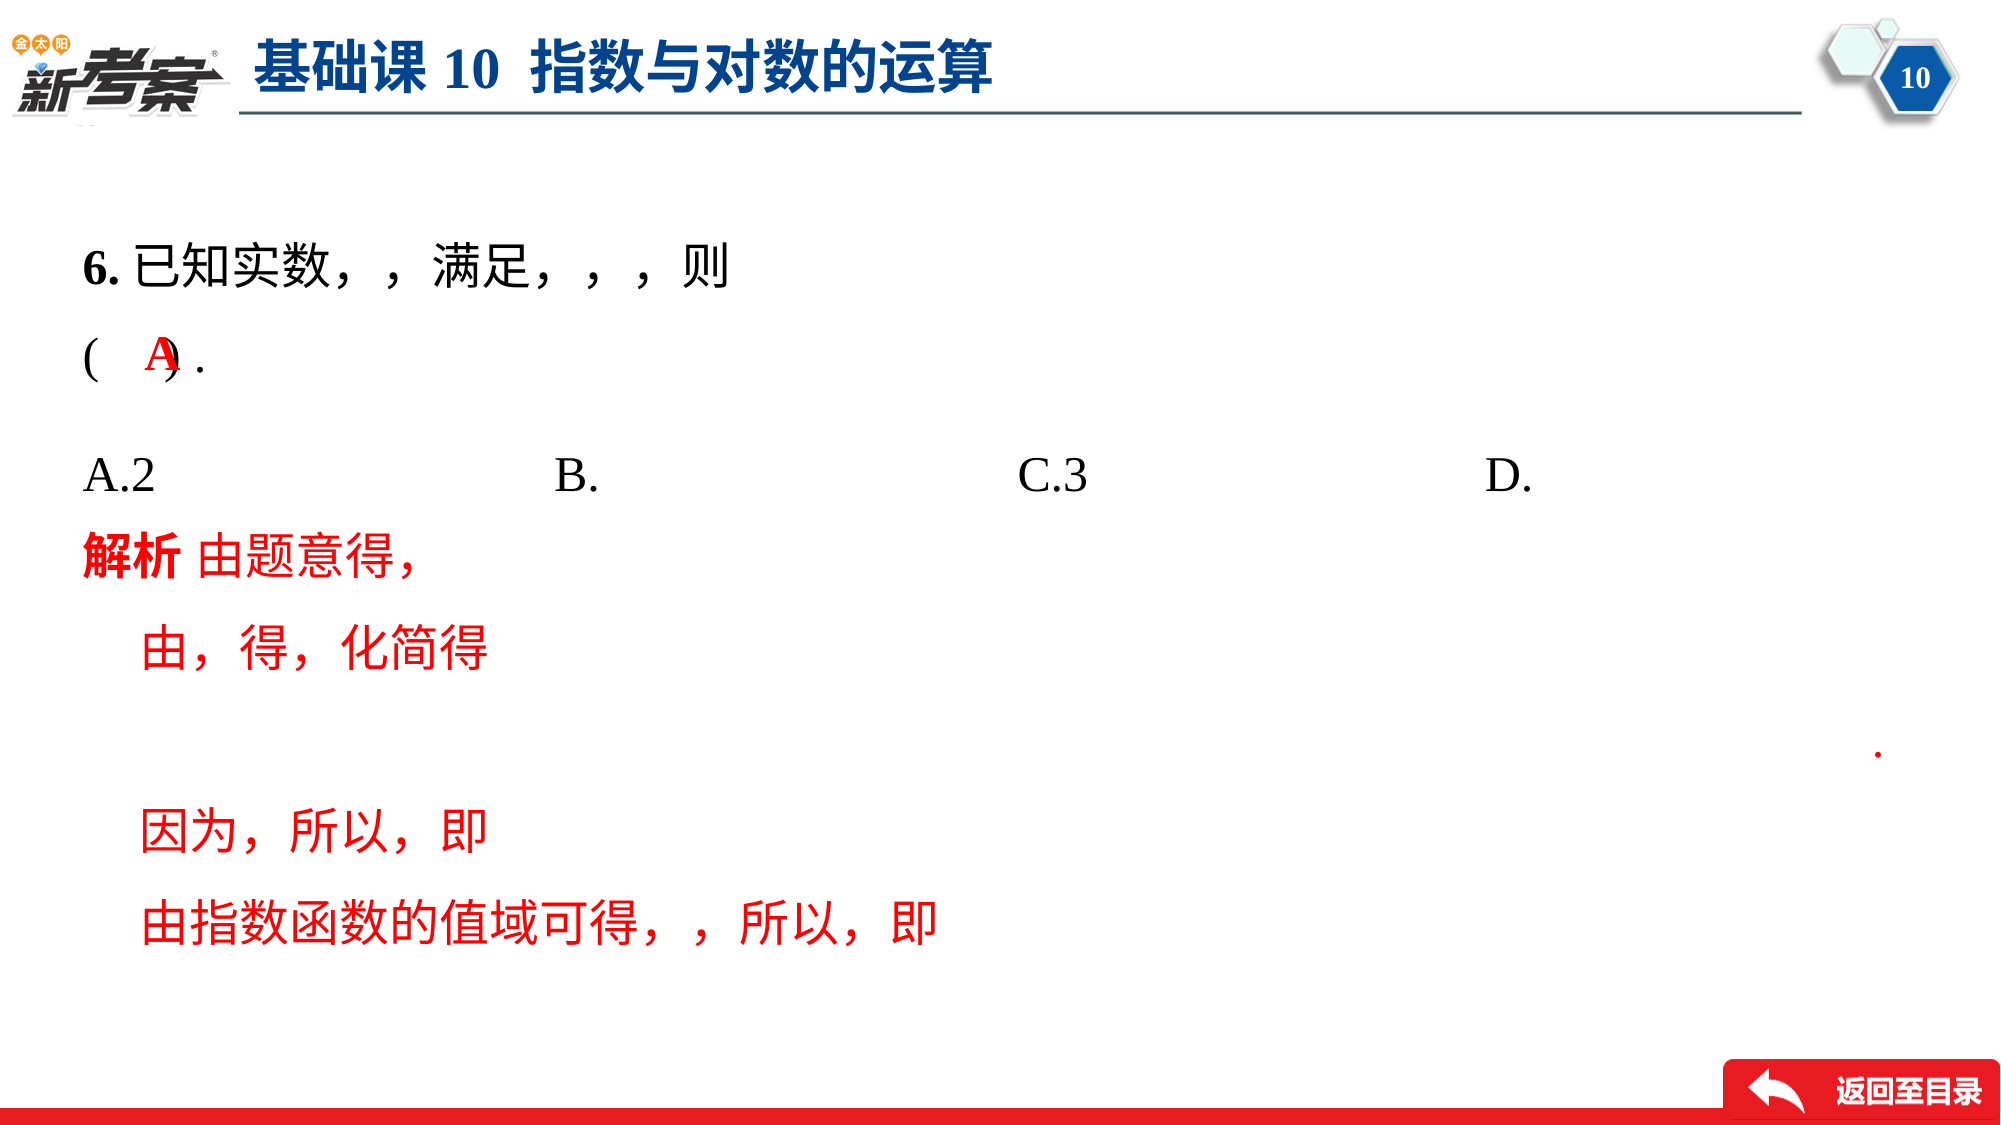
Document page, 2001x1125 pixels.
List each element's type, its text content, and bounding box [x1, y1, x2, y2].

picture [0, 0, 2001, 1125]
text_box A [126, 292, 199, 372]
